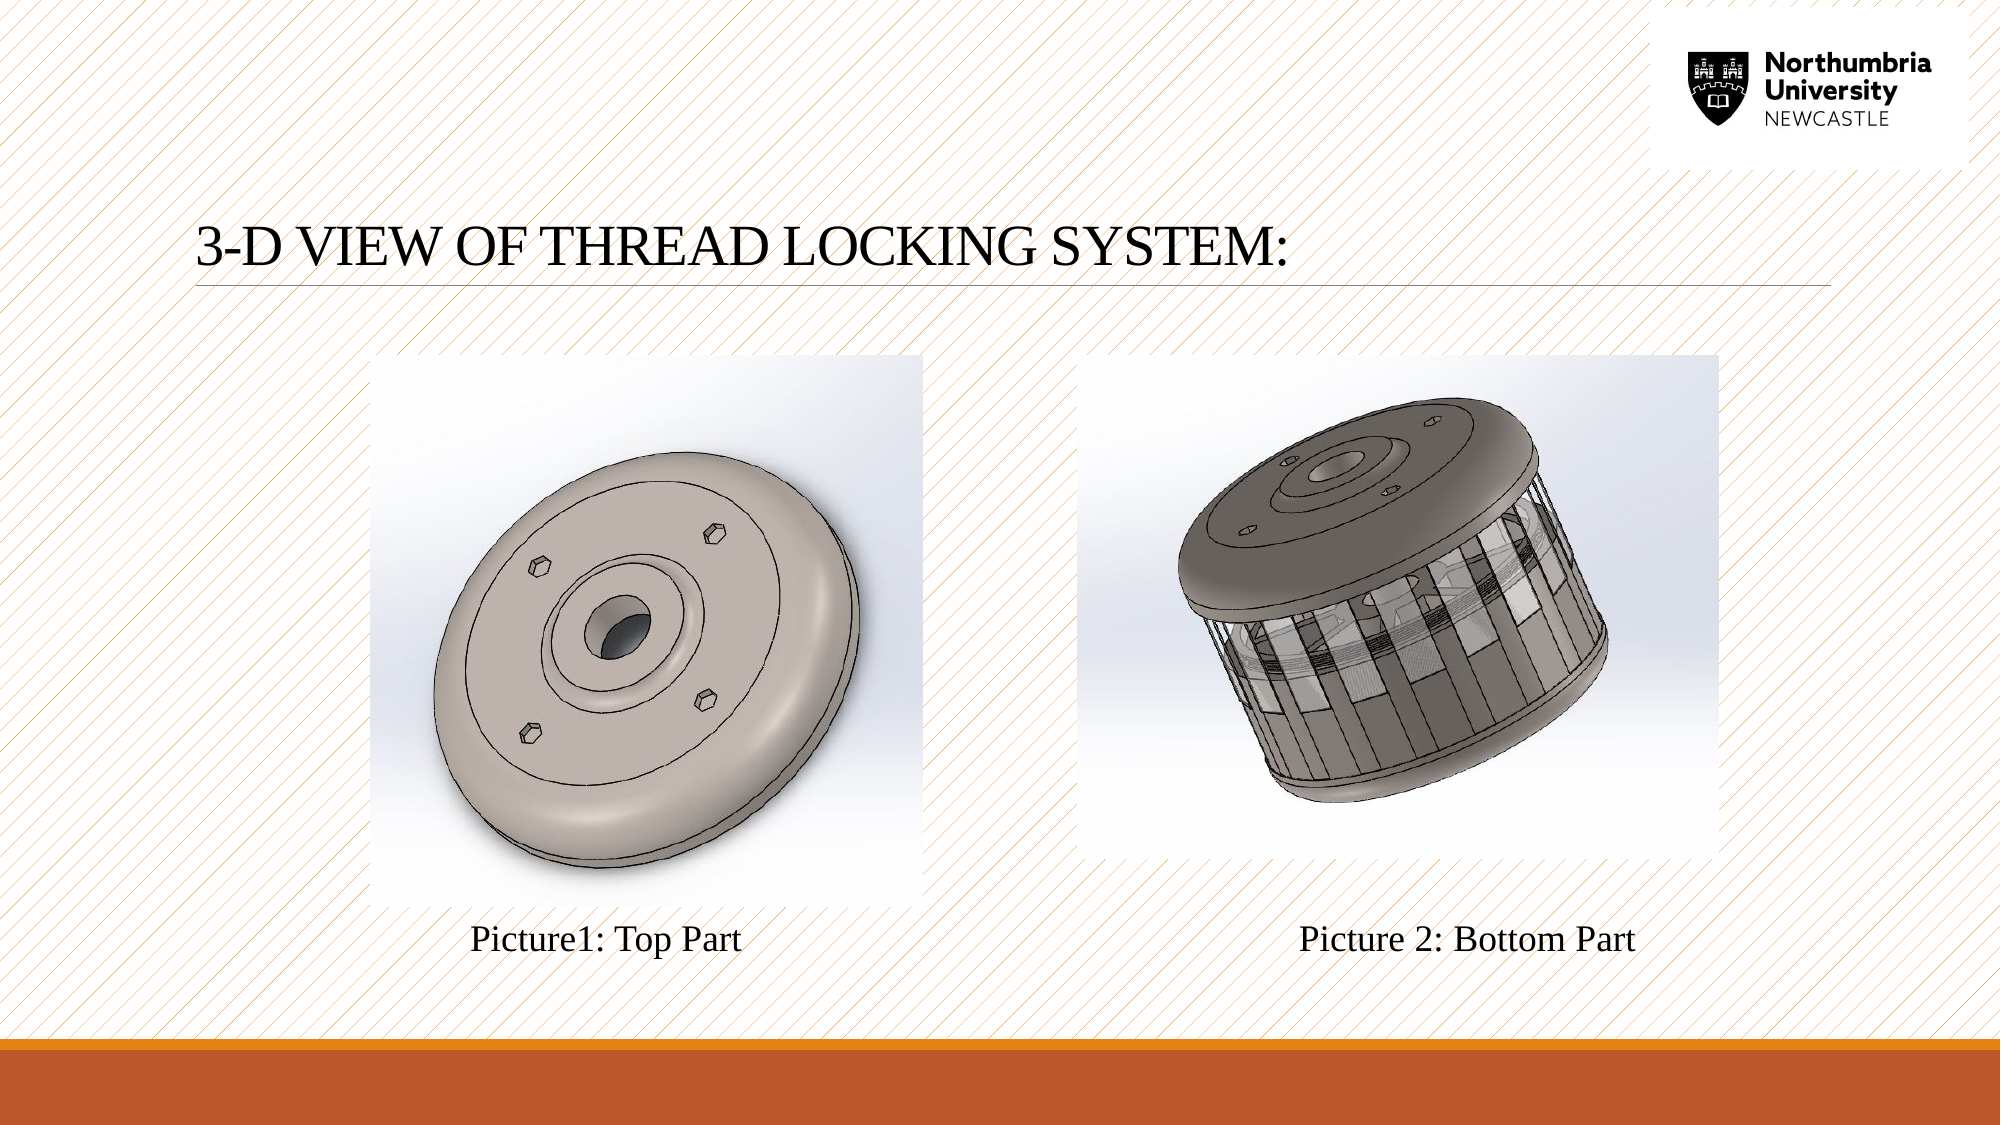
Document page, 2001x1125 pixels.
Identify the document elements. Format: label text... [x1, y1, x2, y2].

text_box Picture 2: Bottom Part [1284, 906, 1652, 967]
picture [1076, 354, 1719, 859]
title 3-D VIEW OF THREAD LOCKING SYSTEM: [180, 47, 1830, 285]
picture [1649, 6, 1970, 170]
picture [370, 354, 924, 908]
text_box Picture1: Top Part [455, 915, 758, 967]
